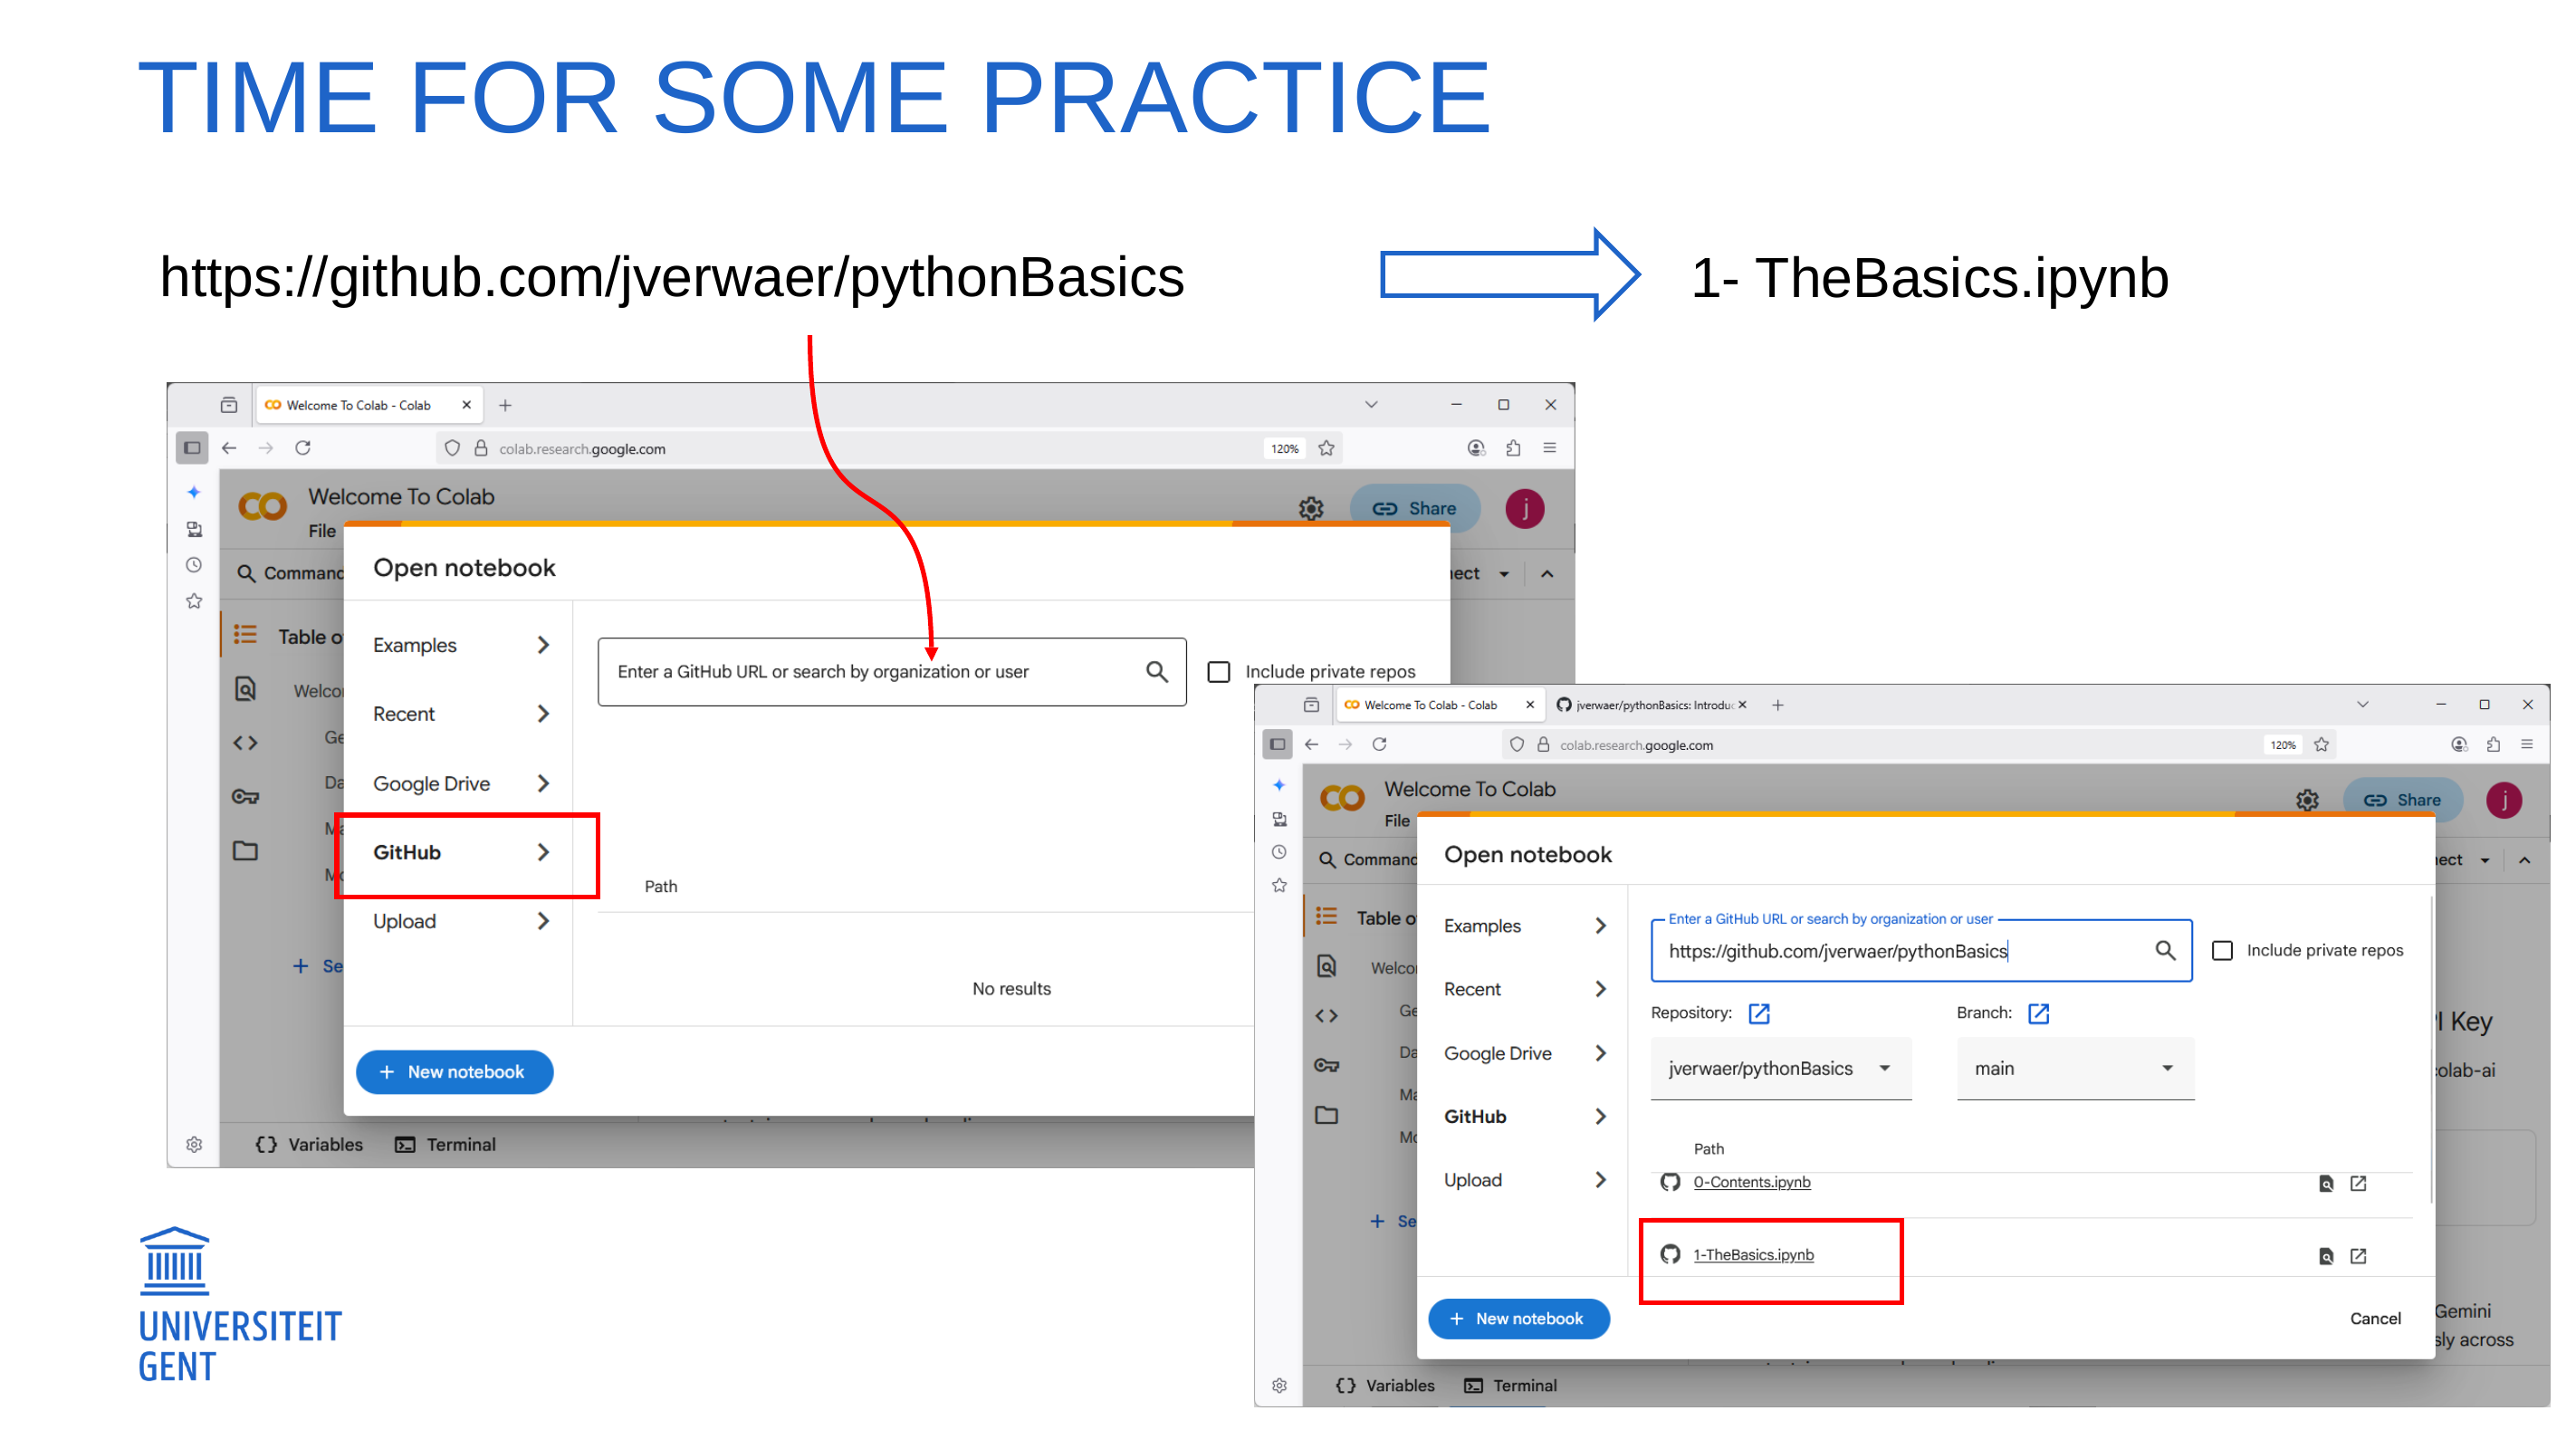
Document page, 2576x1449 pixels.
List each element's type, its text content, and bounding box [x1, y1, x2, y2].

title Time for some practice [123, 37, 2456, 166]
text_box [707, 437, 1034, 560]
text_box 1- TheBasics.ipynb [1677, 234, 2187, 316]
picture [167, 382, 2551, 1407]
picture [72, 1174, 415, 1449]
text_box https://github.com/jverwaer/pythonBasics [146, 233, 1345, 315]
text_box [1382, 229, 1641, 320]
